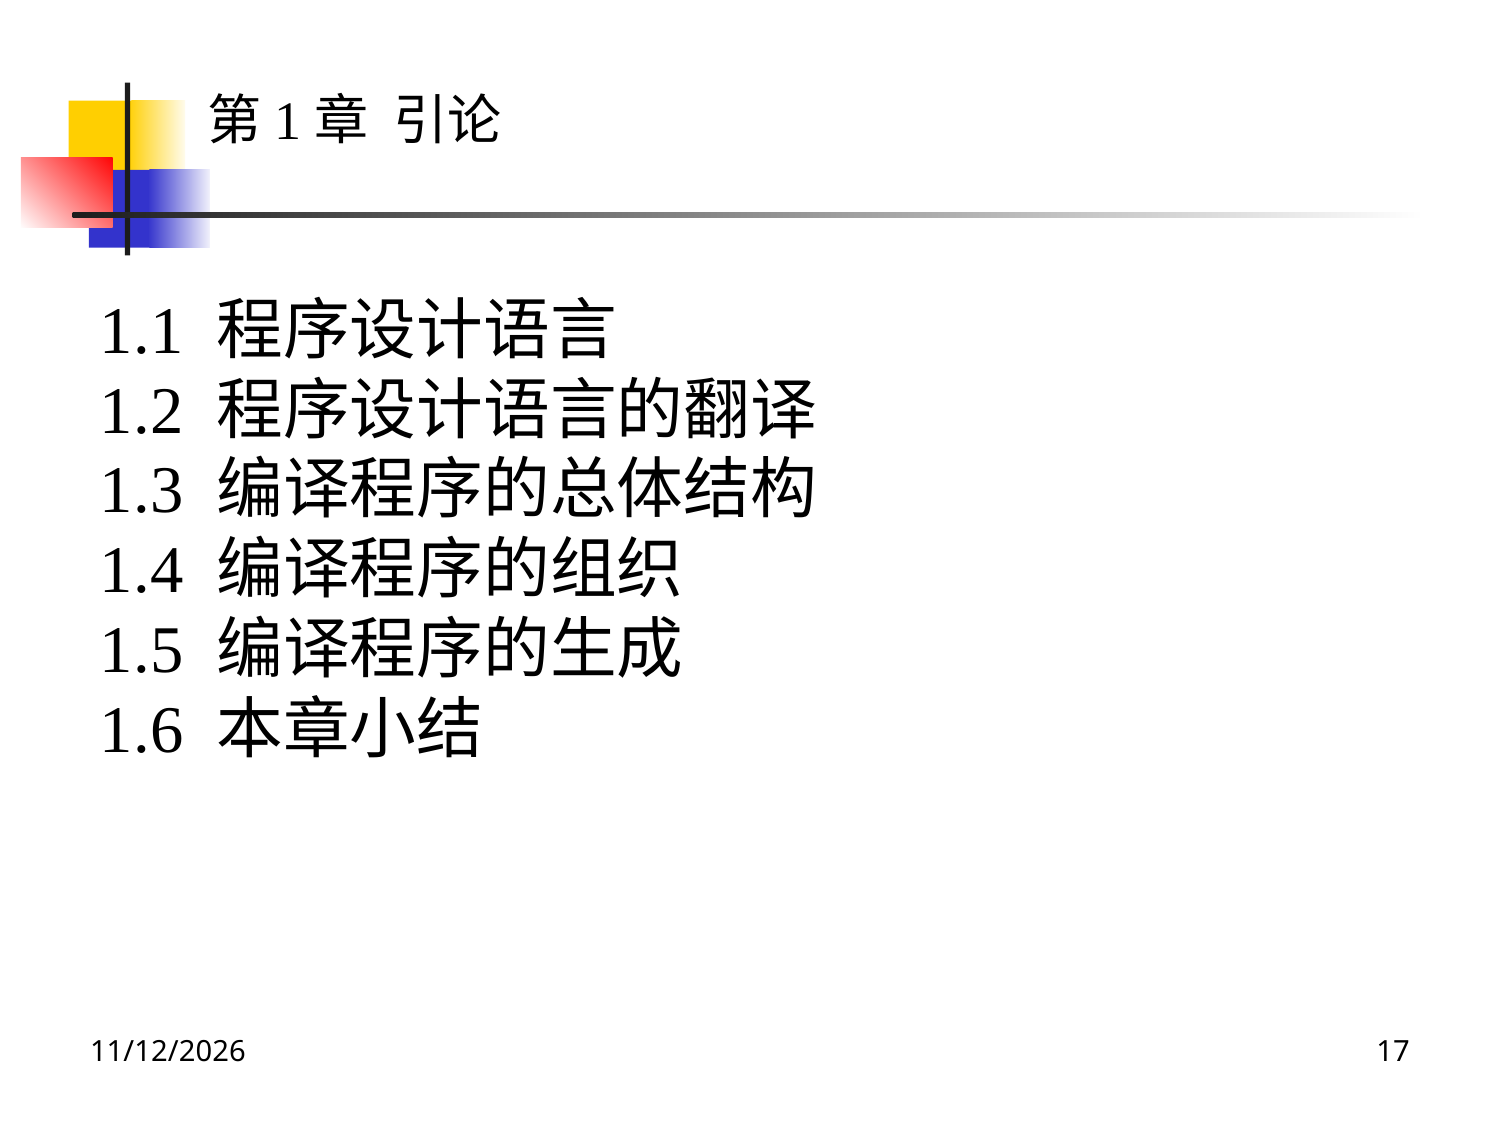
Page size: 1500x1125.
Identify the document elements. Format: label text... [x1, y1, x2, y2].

slide_number 17 [1074, 1047, 1425, 1103]
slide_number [75, 1024, 425, 1103]
list 1.1 程序设计语言 1.2 程序设计语言的翻译 1.3 编译程序的总体结构 1.4 编译程序的组织 1.5 编译程序的生成 1.6 本章小结 [84, 278, 1436, 1047]
title 第1章 引论 [192, 54, 1471, 181]
